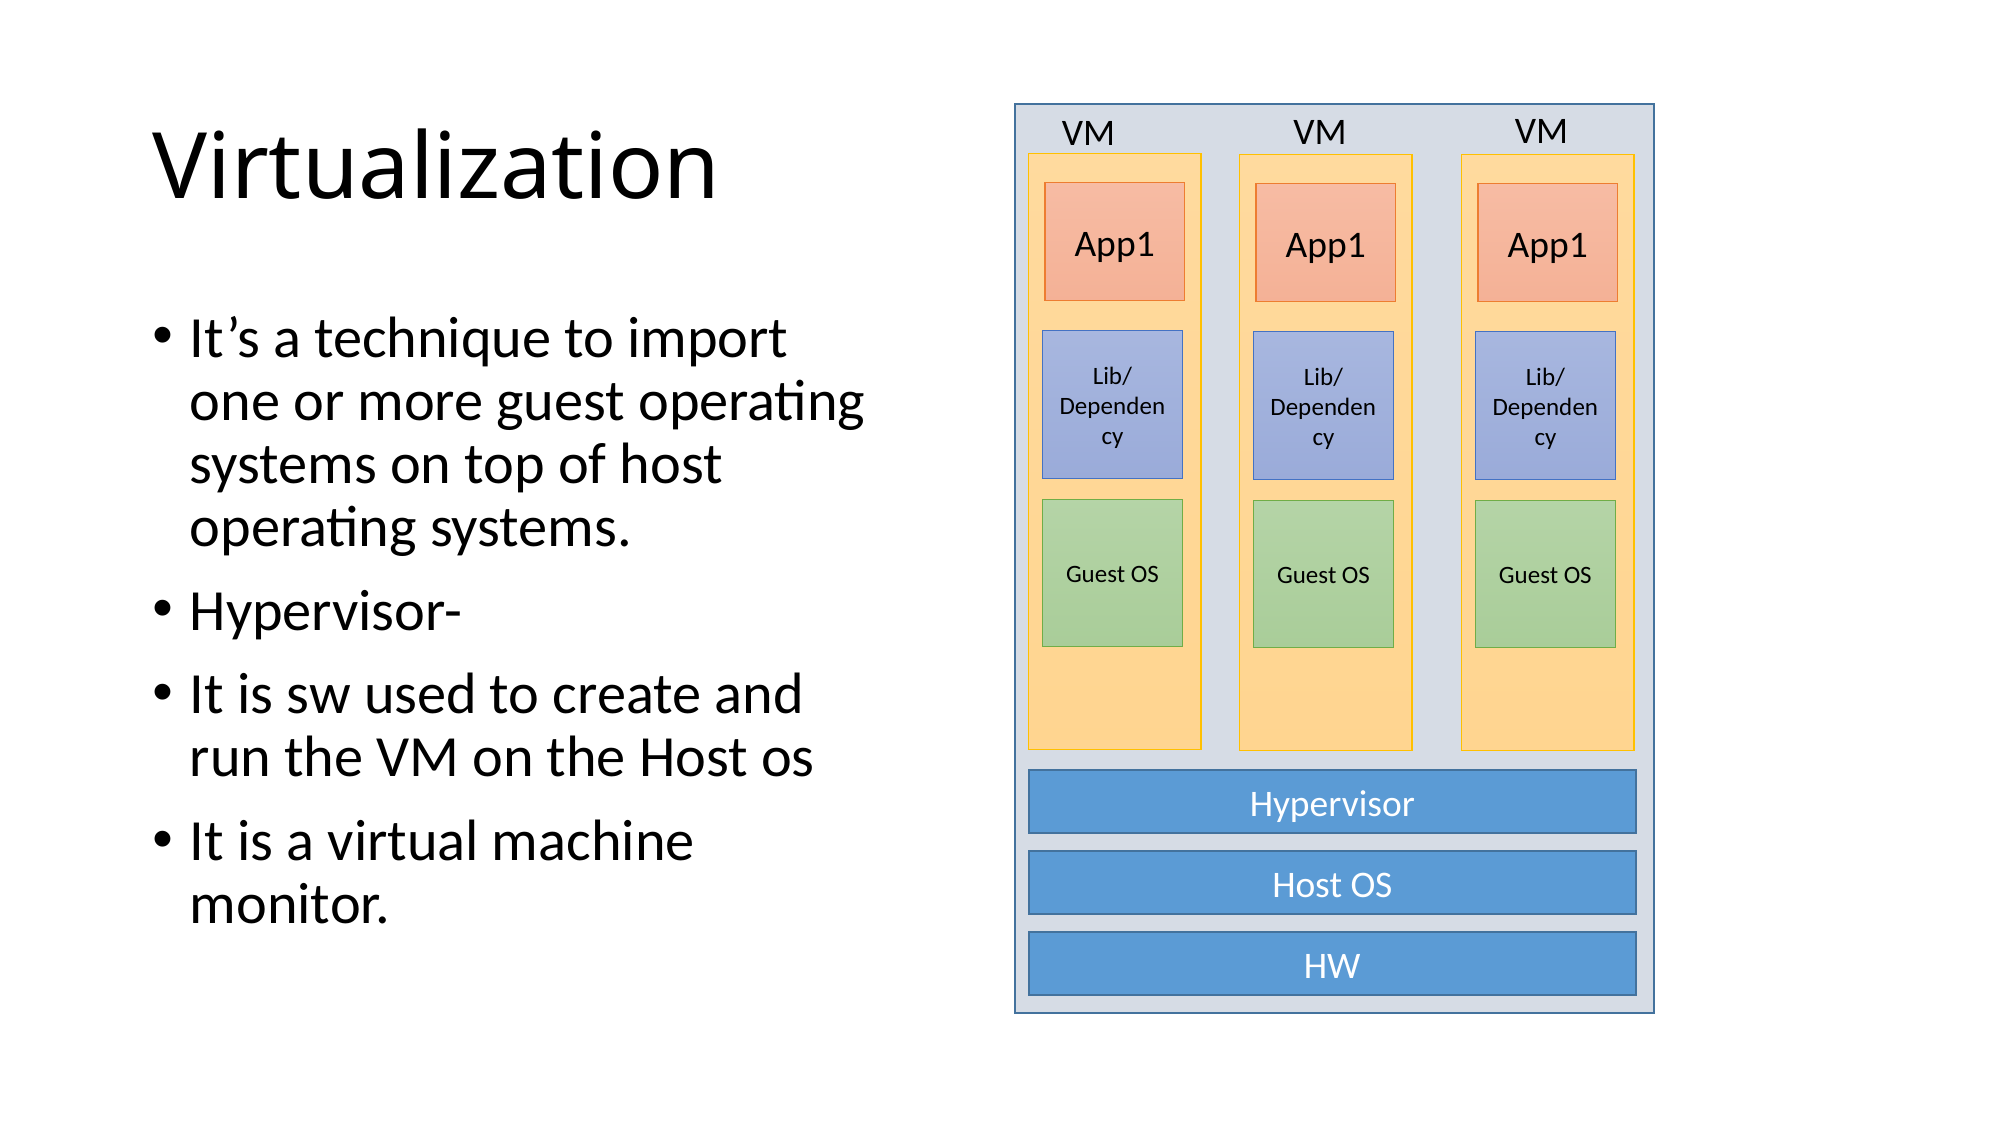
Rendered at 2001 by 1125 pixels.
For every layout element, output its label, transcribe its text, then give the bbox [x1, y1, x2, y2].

text_box Guest OS [1042, 499, 1183, 647]
text_box Lib/ Dependency [1475, 331, 1616, 480]
text_box VM [1499, 98, 1612, 159]
text_box Lib/ Dependency [1253, 331, 1394, 480]
list It’s a technique to import one or more guest operating systems on top of host operating systems. Hypervisor- It is sw used to create and run the VM on the Host os It is a virtual machine monitor. [137, 299, 882, 1014]
text_box VM [1278, 100, 1391, 160]
text_box App1 [1255, 183, 1396, 302]
text_box Guest OS [1475, 500, 1616, 648]
text_box Lib/ Dependency [1042, 330, 1183, 479]
text_box VM [1047, 100, 1159, 161]
text_box Hypervisor [1028, 769, 1637, 834]
text_box Guest OS [1253, 500, 1394, 648]
text_box HW [1028, 931, 1637, 996]
text_box [1239, 154, 1413, 751]
title Virtualization [137, 59, 1863, 278]
text_box [1028, 153, 1202, 750]
text_box [1014, 103, 1655, 1014]
text_box App1 [1044, 182, 1185, 301]
text_box App1 [1477, 183, 1618, 302]
text_box [1461, 154, 1635, 751]
text_box Host OS [1028, 850, 1637, 915]
